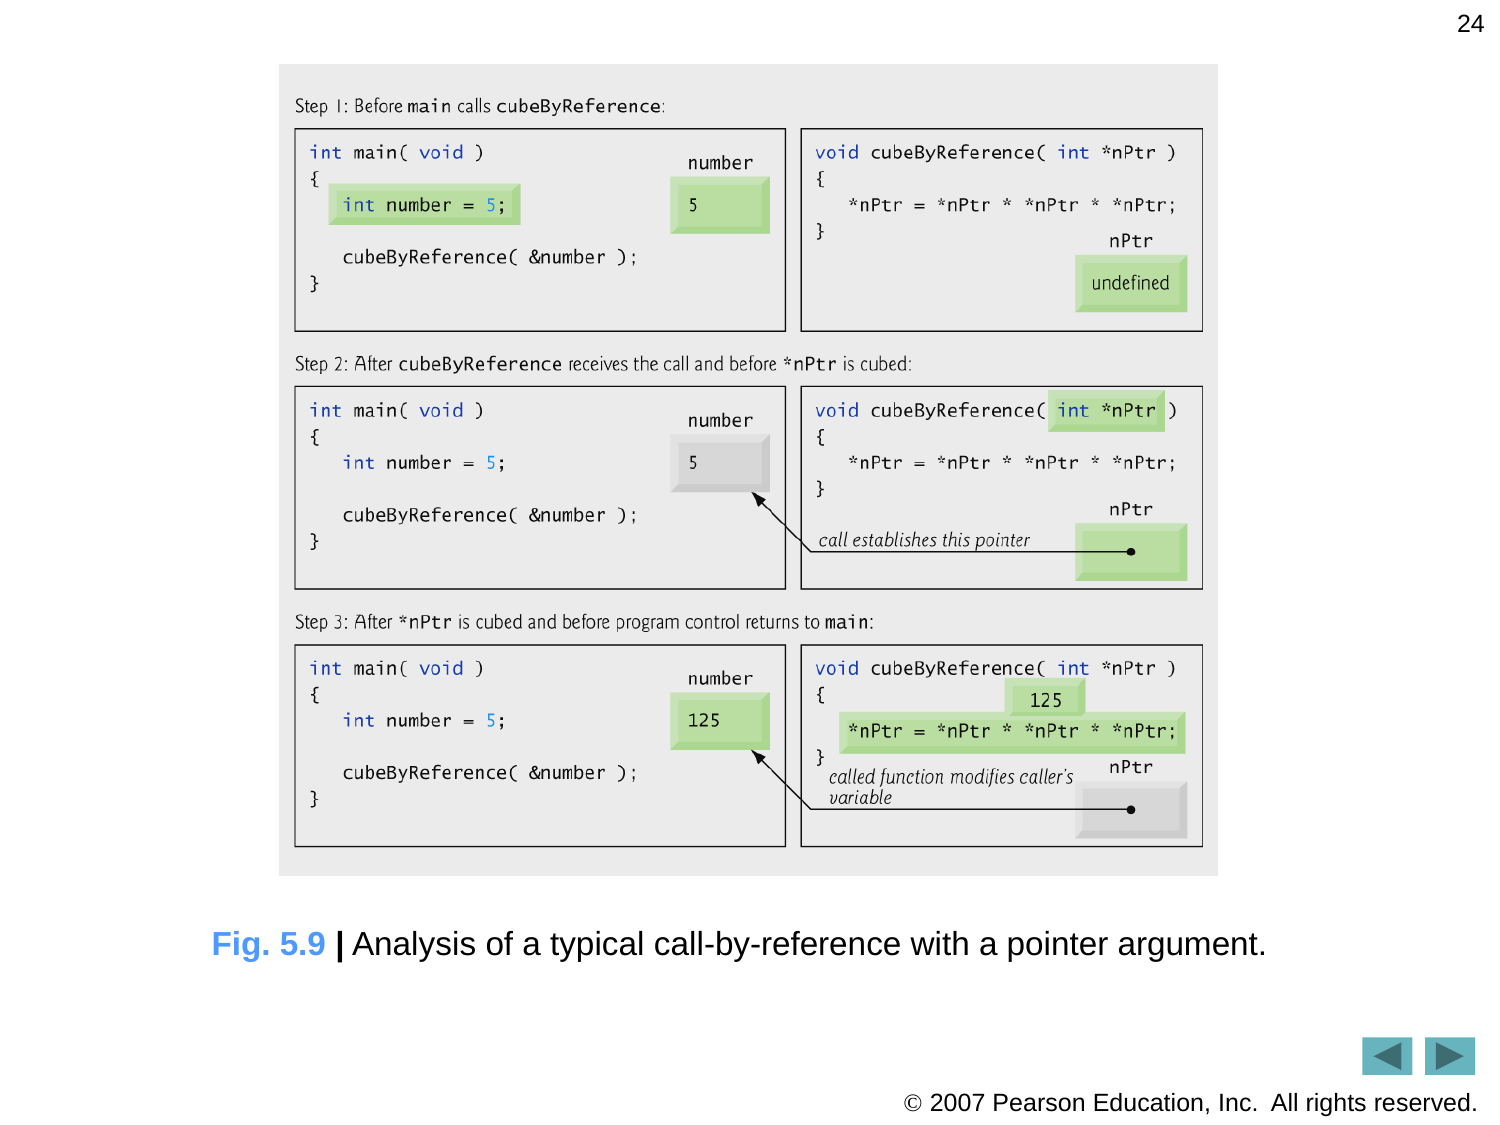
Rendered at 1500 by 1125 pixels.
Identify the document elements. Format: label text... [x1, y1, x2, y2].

picture [279, 64, 1218, 876]
text_box Fig. 5.9 | Analysis of a typical call-by-reference with a pointer argument. [37, 924, 1462, 971]
slide_number 24 [1149, 0, 1500, 79]
